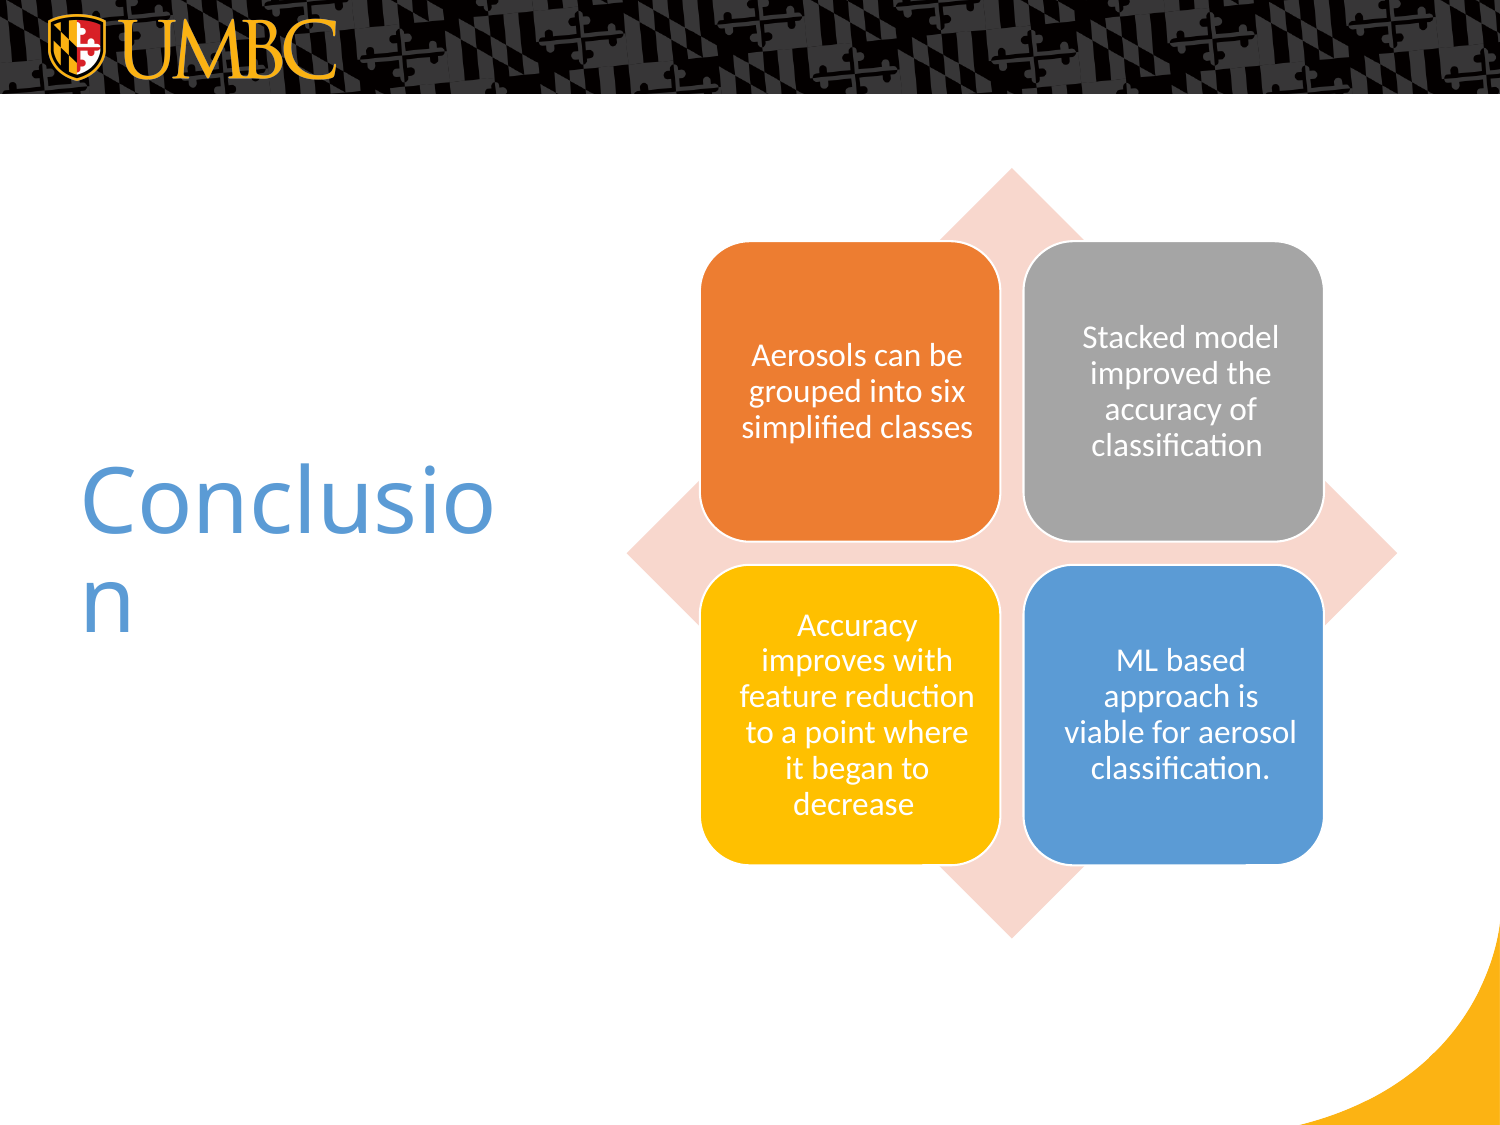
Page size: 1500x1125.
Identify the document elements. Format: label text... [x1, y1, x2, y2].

picture [1299, 921, 1500, 1125]
picture [0, 0, 1500, 94]
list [626, 101, 1398, 1005]
title Conclusion [64, 101, 534, 1005]
